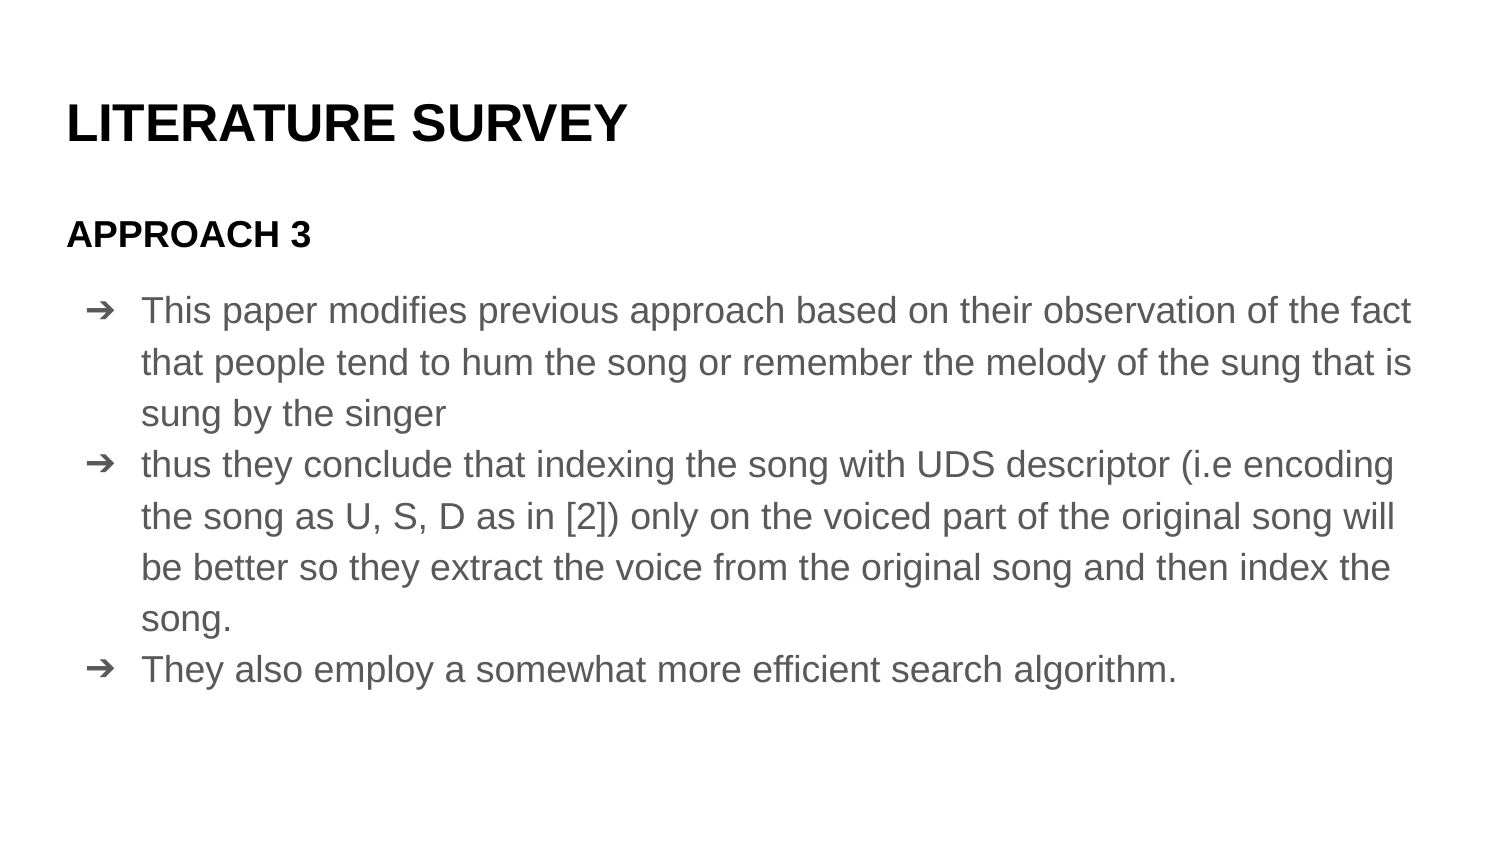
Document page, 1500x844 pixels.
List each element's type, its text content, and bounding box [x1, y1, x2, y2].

list APPROACH 3 This paper modifies previous approach based on their observation of the fact that people tend to hum the song or remember the melody of the sung that is sung by the singer thus they conclude that indexing the song with UDS descriptor (i.e encoding the song as U, S, D as in [2]) only on the voiced part of the original song will be better so they extract the voice from the original song and then index the song. They also employ a somewhat more efficient search algorithm. [51, 189, 1449, 750]
title LITERATURE SURVEY [51, 72, 1449, 167]
